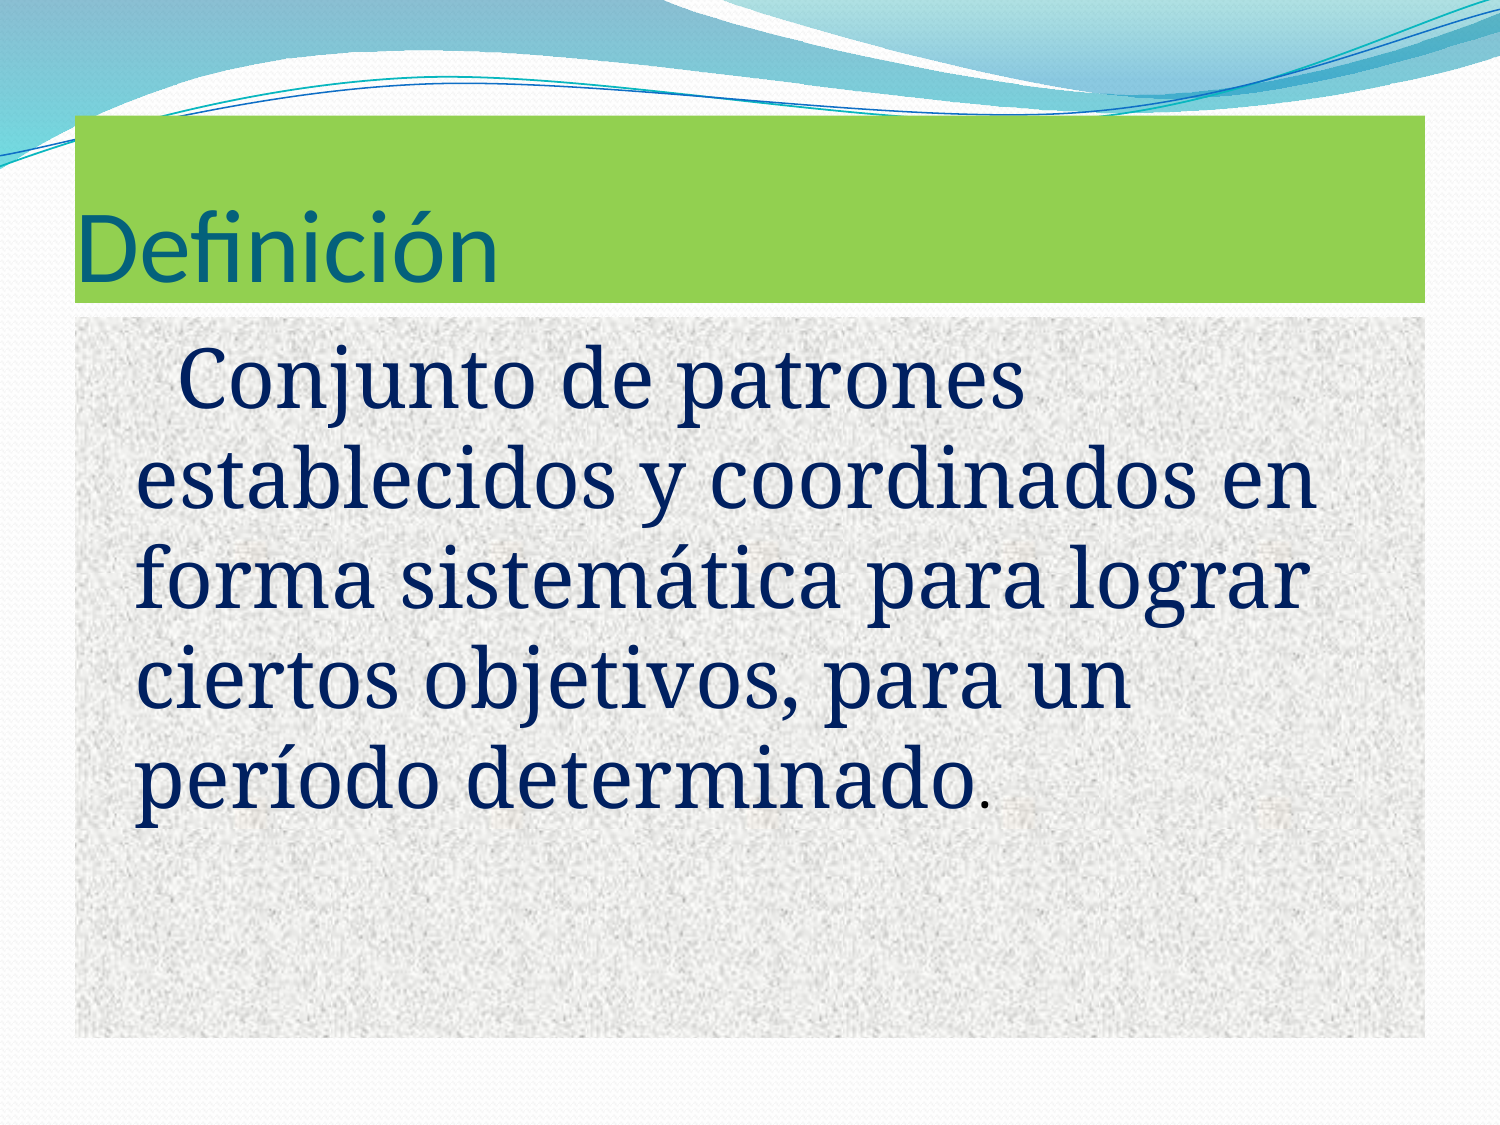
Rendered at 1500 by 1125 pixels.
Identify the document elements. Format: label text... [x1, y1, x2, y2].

title Definición [75, 115, 1425, 303]
list Conjunto de patrones establecidos y coordinados en forma sistemática para lograr ciertos objetivos, para un período determinado. [75, 317, 1425, 1038]
